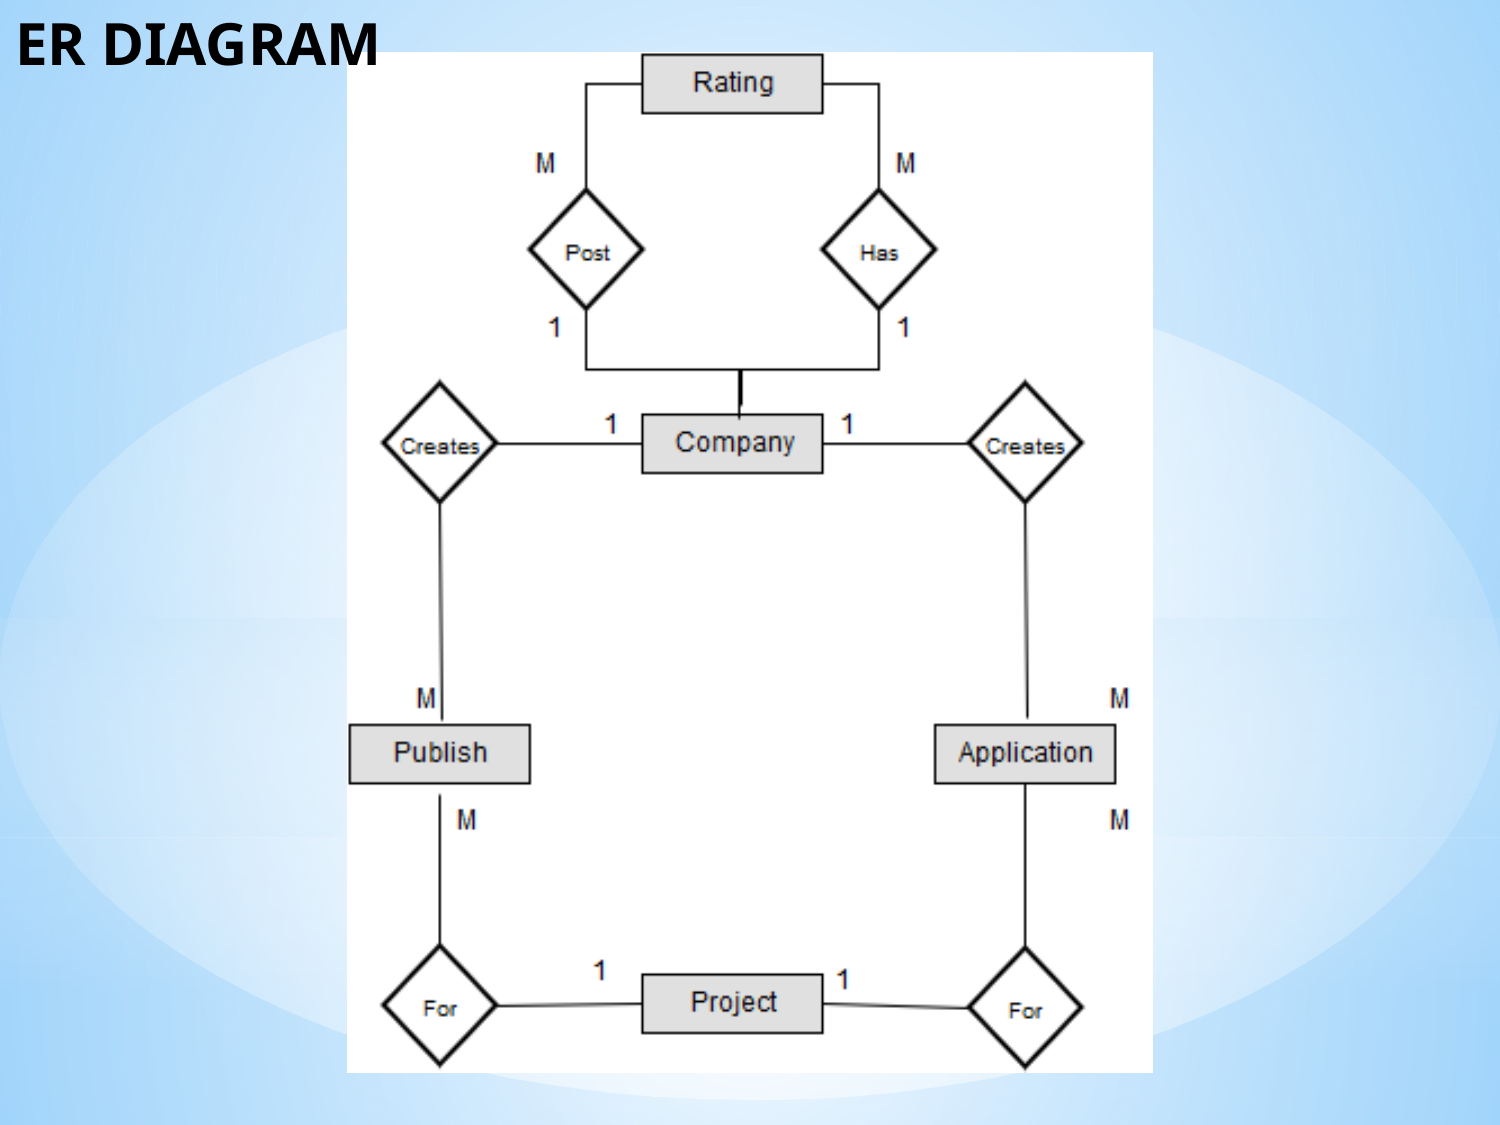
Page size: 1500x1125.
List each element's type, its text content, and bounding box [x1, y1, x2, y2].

title ER DIAGRAM [0, 0, 1069, 188]
picture [347, 51, 1153, 1073]
